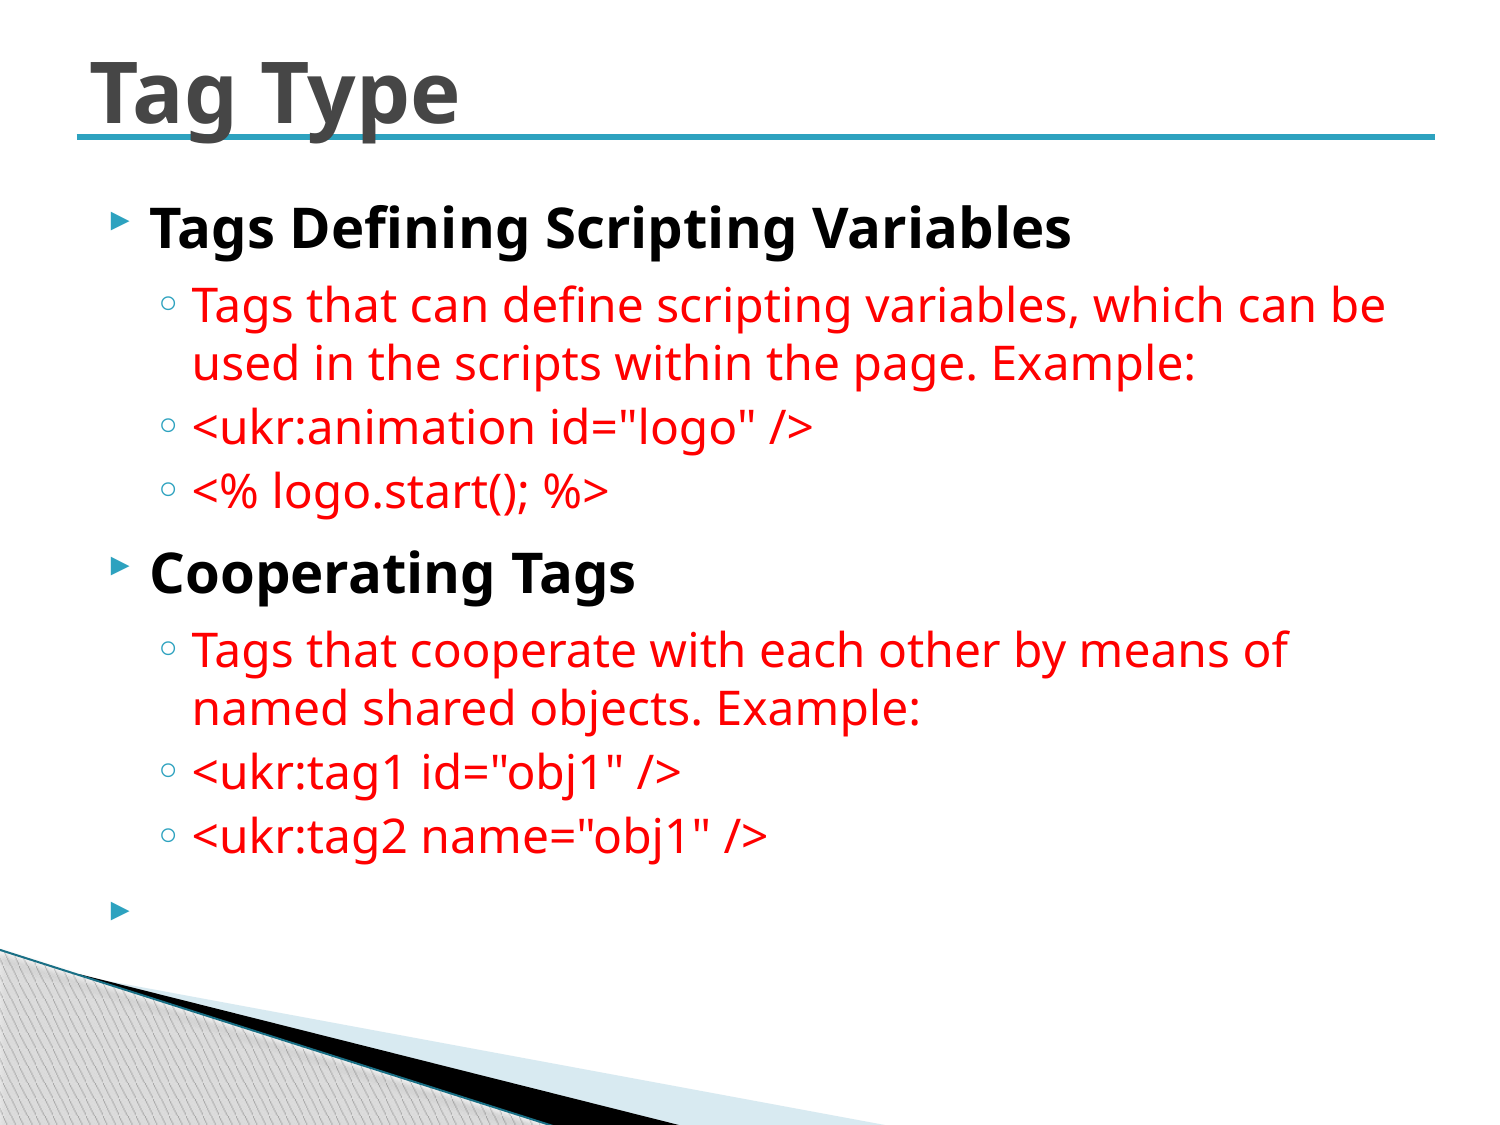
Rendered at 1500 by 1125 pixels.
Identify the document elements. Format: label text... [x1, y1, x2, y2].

list Tags Defining Scripting Variables Tags that can define scripting variables, which can be used in the scripts within the page. Example: <ukr:animation id="logo" /> <% logo.start(); %> Cooperating Tags Tags that cooperate with each other by means of named shared objects. Example: <ukr:tag1 id="obj1" /> <ukr:tag2 name="obj1" /> [75, 184, 1425, 1024]
title Tag Type [75, 0, 1425, 183]
